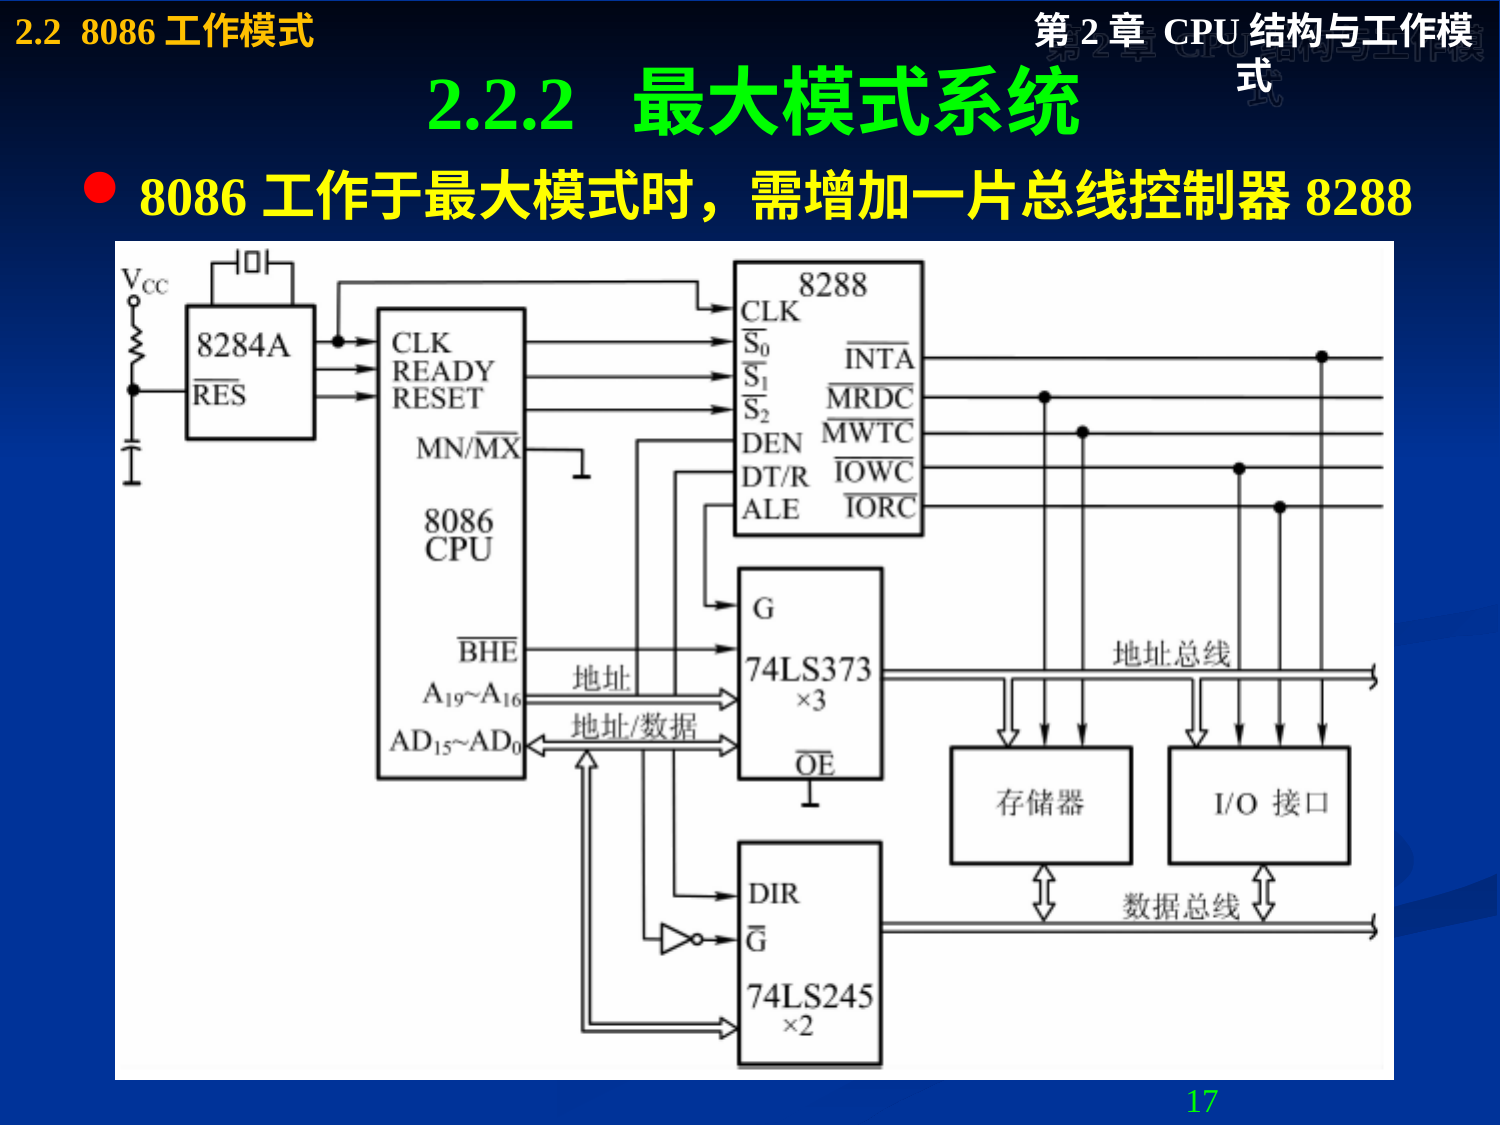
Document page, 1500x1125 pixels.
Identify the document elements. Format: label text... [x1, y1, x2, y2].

list 8086工作于最大模式时，需增加一片总线控制器8288 [64, 153, 1439, 235]
picture [115, 241, 1394, 1080]
title 2.2.2 最大模式系统 [78, 44, 1430, 153]
